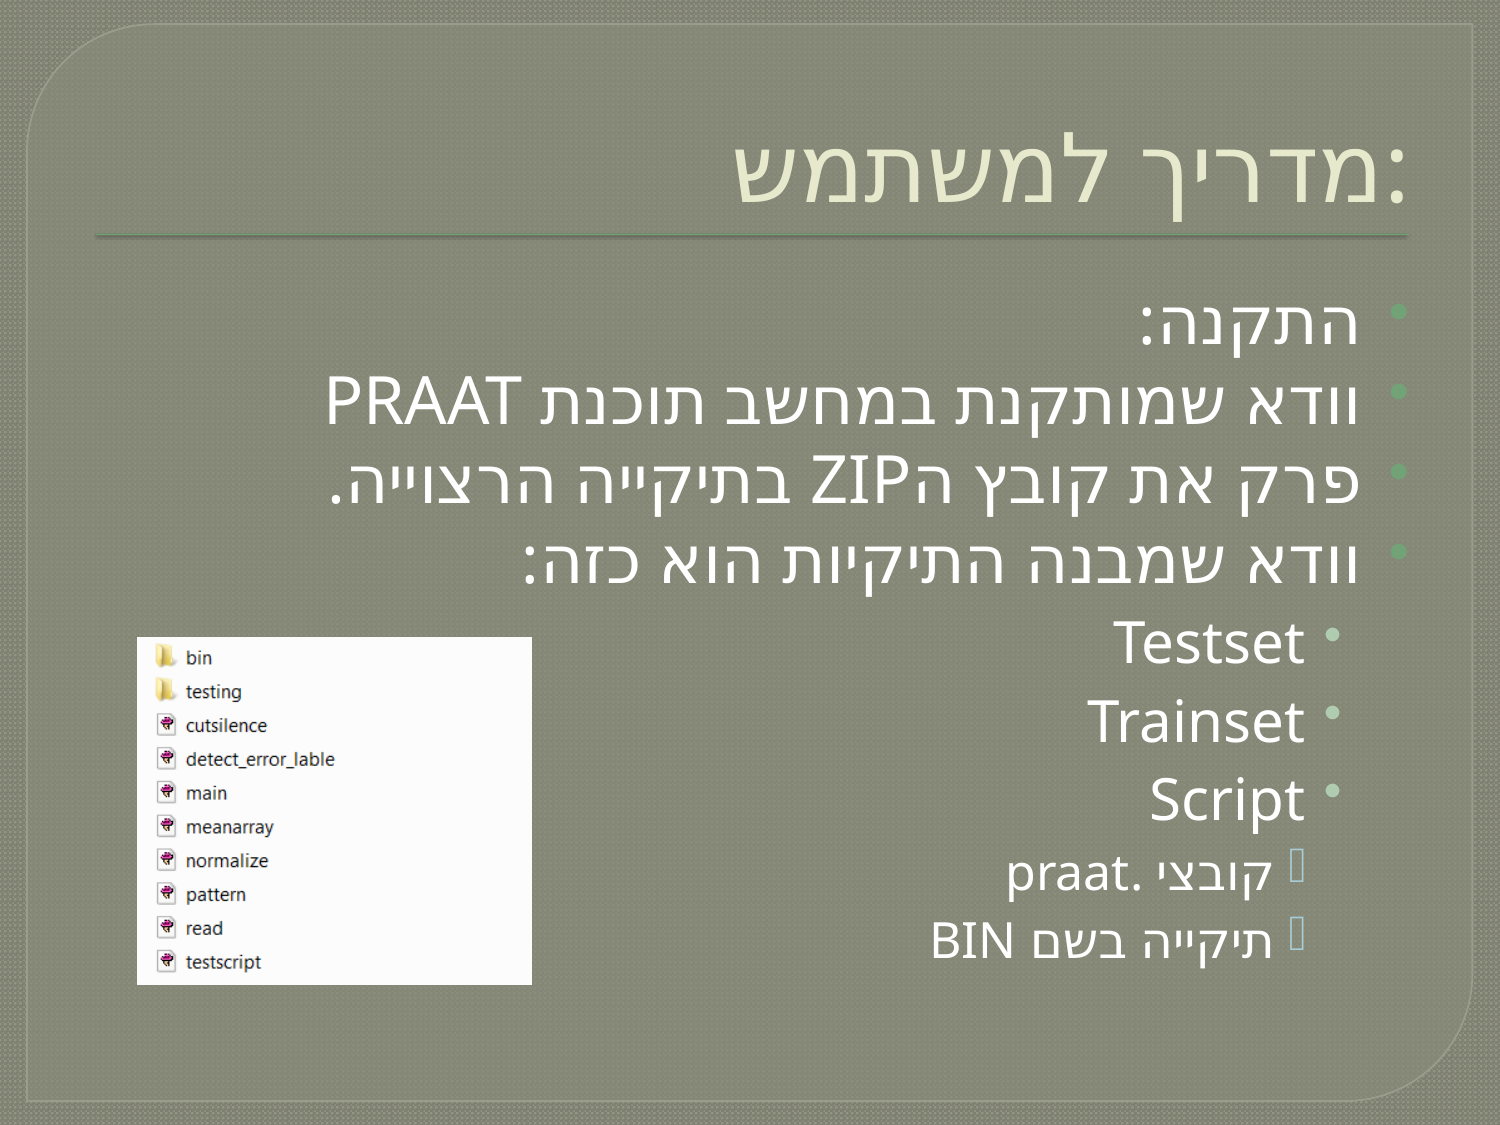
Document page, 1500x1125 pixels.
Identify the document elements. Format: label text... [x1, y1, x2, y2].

title מדריך למשתמש: [75, 41, 1425, 230]
picture [137, 637, 532, 986]
list התקנה: וודא שמותקנת במחשב תוכנת PRAAT פרק את קובץ הZIP בתיקייה הרצוייה. וודא שמבנה התיקיות הוא כזה: Testset Trainset Script קובצי .praat תיקייה בשם BIN [75, 270, 1425, 1013]
